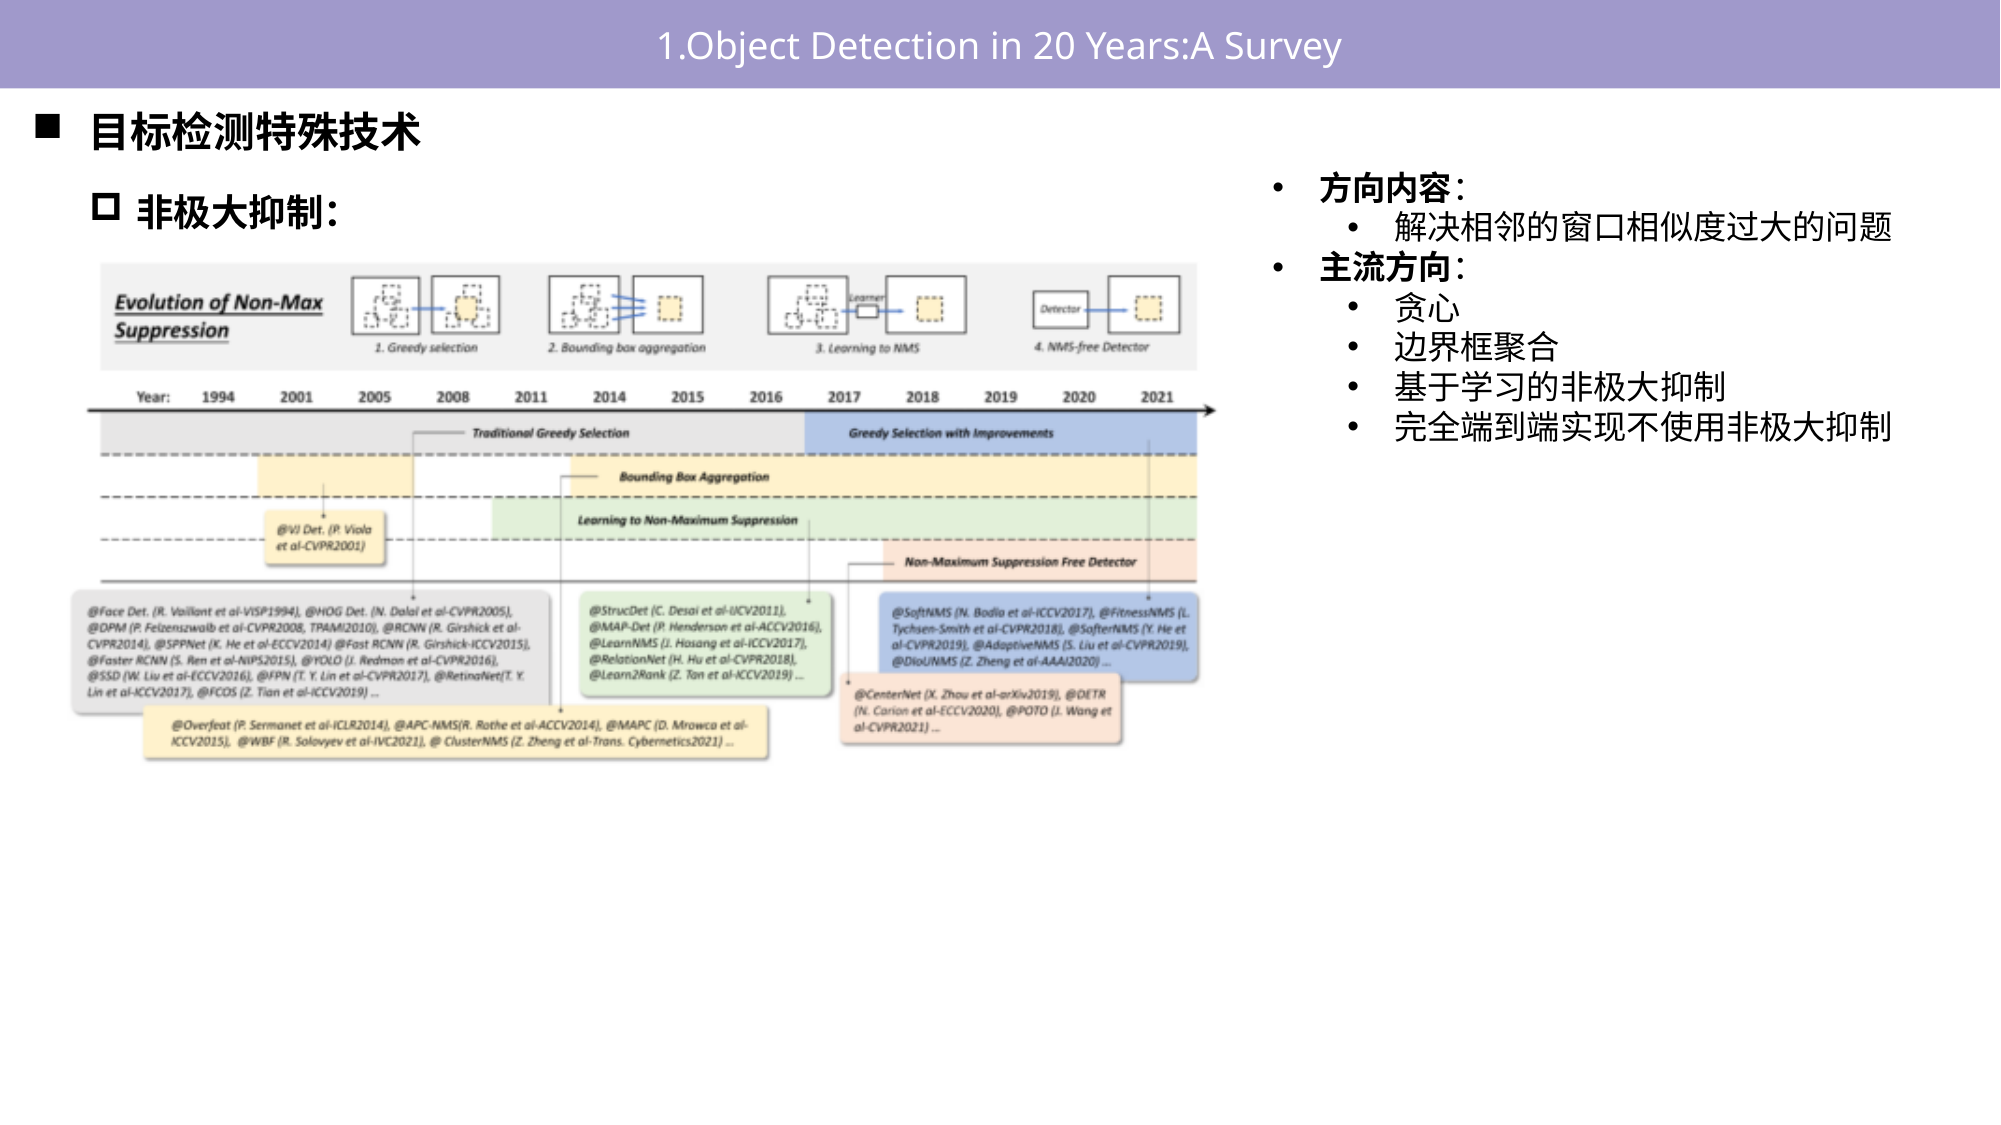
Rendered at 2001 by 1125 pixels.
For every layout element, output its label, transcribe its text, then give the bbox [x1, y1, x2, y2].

text_box 非极大抑制： [74, 159, 358, 242]
text_box 方向内容： 解决相邻的窗口相似度过大的问题 主流方向： 贪心 边界框聚合 基于学习的非极大抑制 完全端到端实现不使用非极大抑制 [1257, 159, 1962, 454]
picture [65, 242, 1233, 775]
text_box 1.Object Detection in 20 Years:A Survey [0, 0, 2000, 89]
text_box 目标检测特殊技术 [17, 98, 438, 164]
